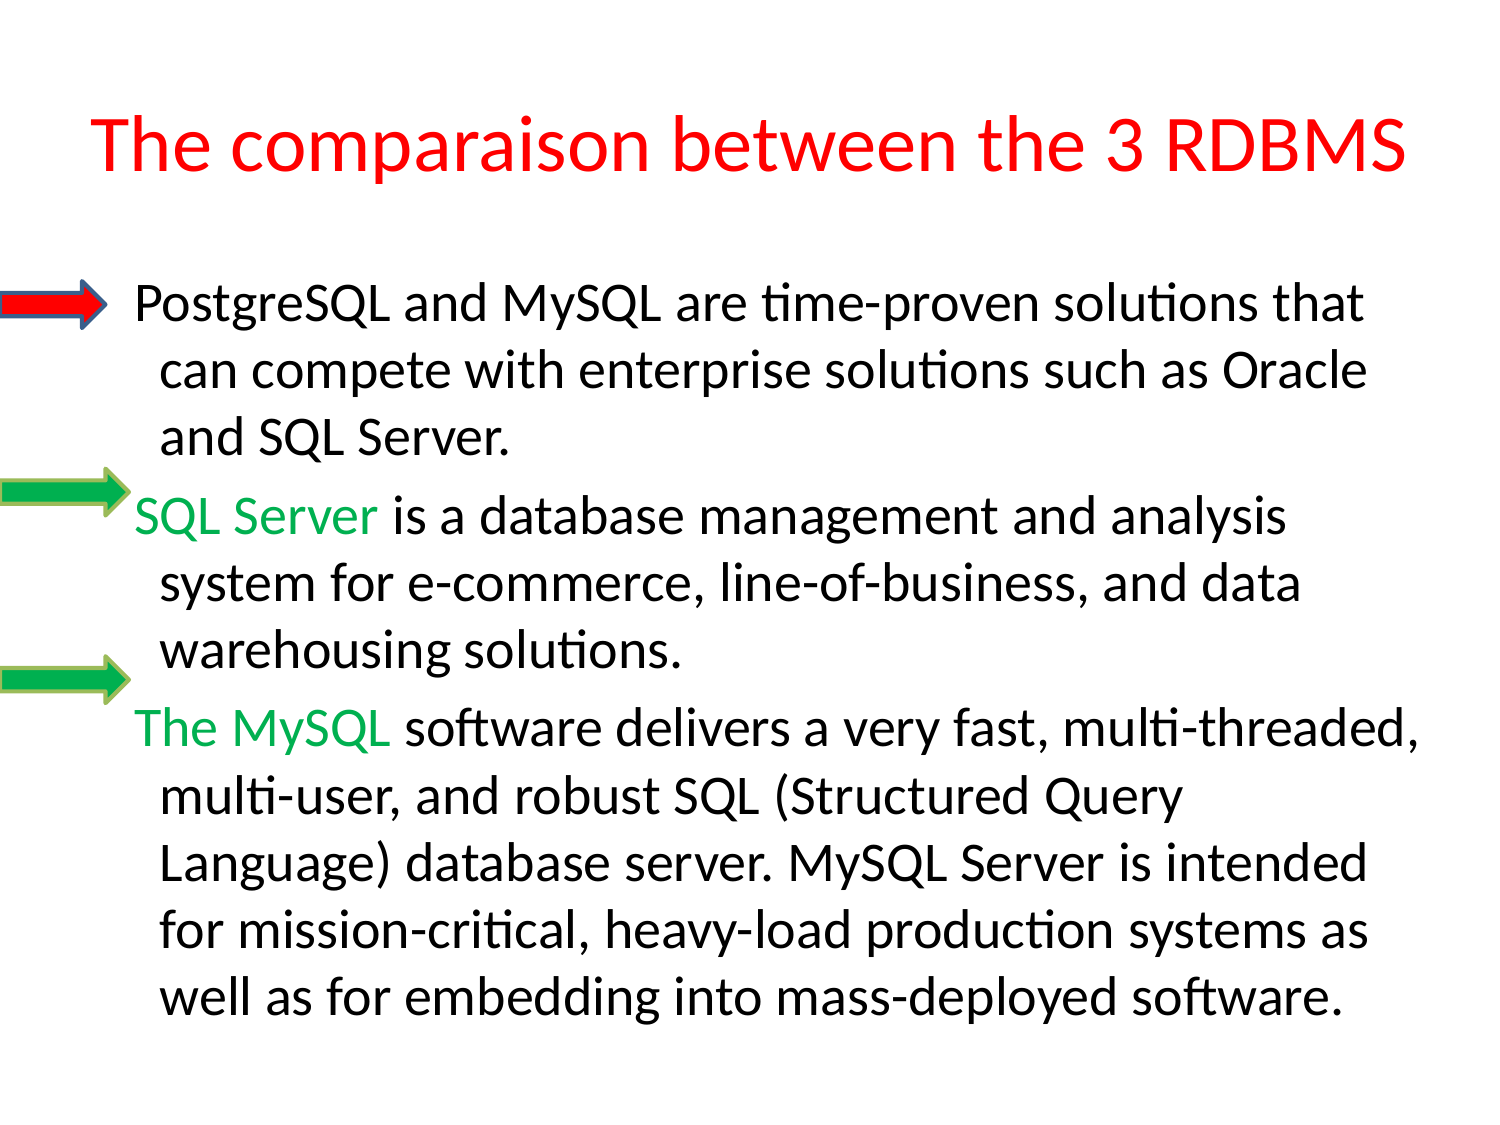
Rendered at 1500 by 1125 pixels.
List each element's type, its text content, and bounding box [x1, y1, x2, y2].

text_box [0, 279, 108, 330]
list PostgreSQL and MySQL are time-proven solutions that can compete with enterprise solutions such as Oracle and SQL Server. SQL Server is a database management and analysis system for e-commerce, line-of-business, and data warehousing solutions. The MySQL software delivers a very fast, multi-threaded, multi-user, and robust SQL (Structured Query Language) database server. MySQL Server is intended for mission-critical, heavy-load production systems as well as for embedding into mass-deployed software. [93, 257, 1444, 1062]
title The comparaison between the 3 RDBMS [75, 45, 1425, 233]
text_box [0, 654, 132, 706]
text_box [0, 466, 132, 518]
